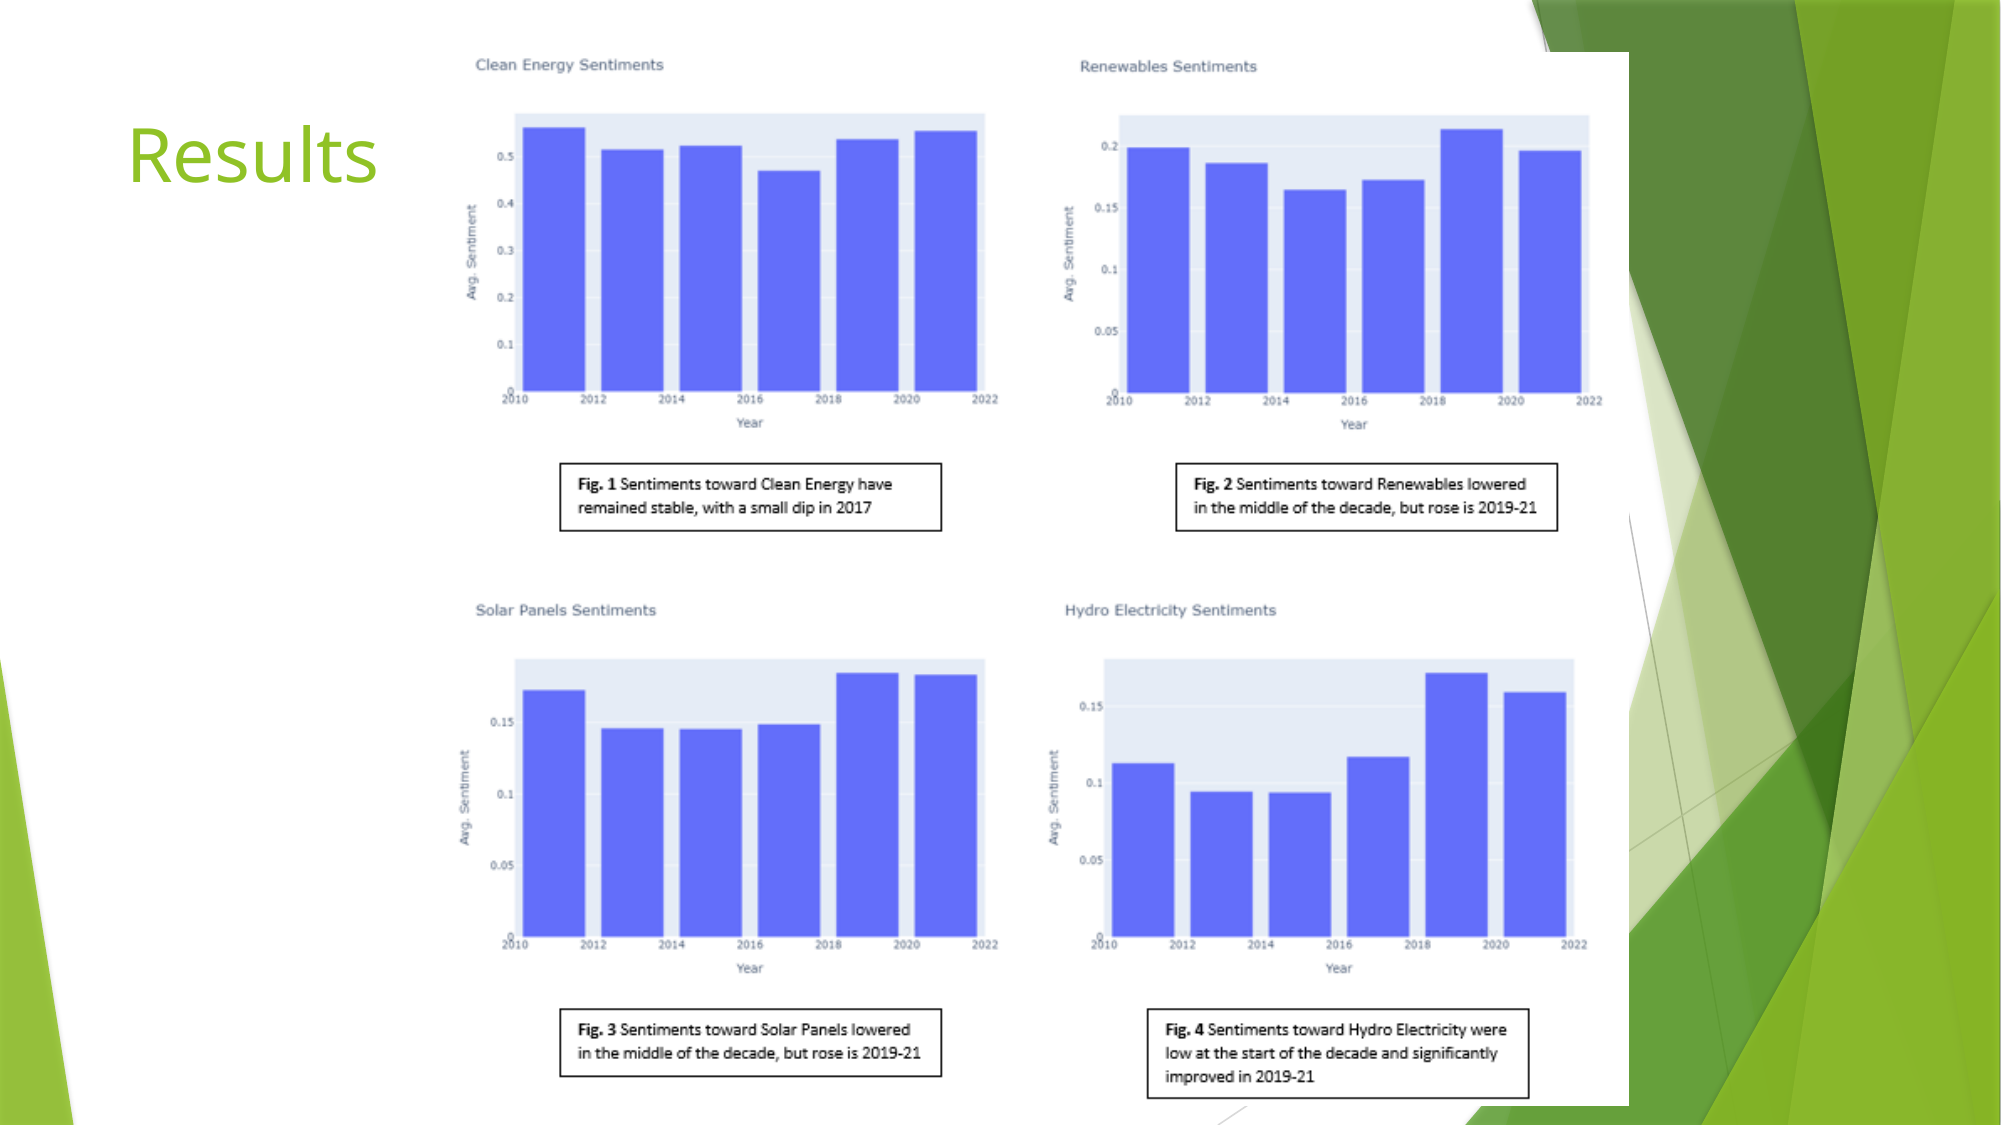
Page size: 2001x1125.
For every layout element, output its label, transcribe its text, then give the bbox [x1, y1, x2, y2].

picture [454, 51, 1629, 1106]
title Results [111, 99, 449, 317]
